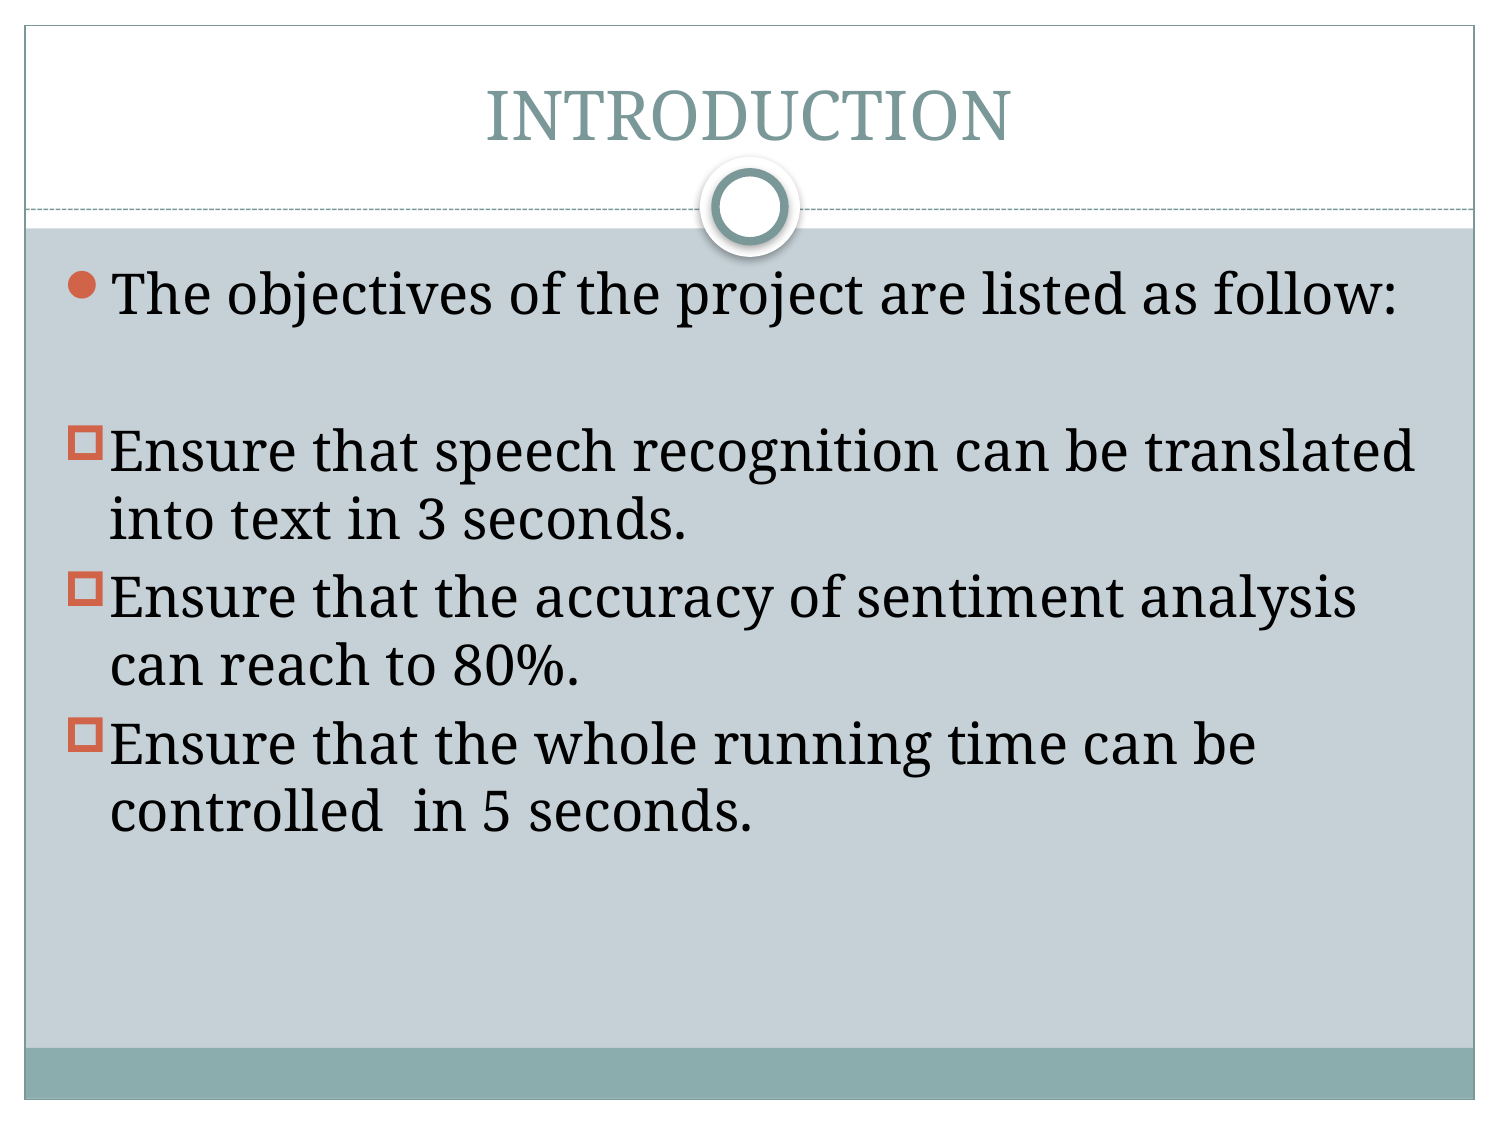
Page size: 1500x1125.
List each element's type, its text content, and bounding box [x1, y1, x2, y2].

list The objectives of the project are listed as follow: Ensure that speech recognition can be translated into text in 3 seconds. Ensure that the accuracy of sentiment analysis can reach to 80%. Ensure that the whole running time can be controlled in 5 seconds. [49, 250, 1445, 1001]
title INTRODUCTION [49, 37, 1450, 162]
